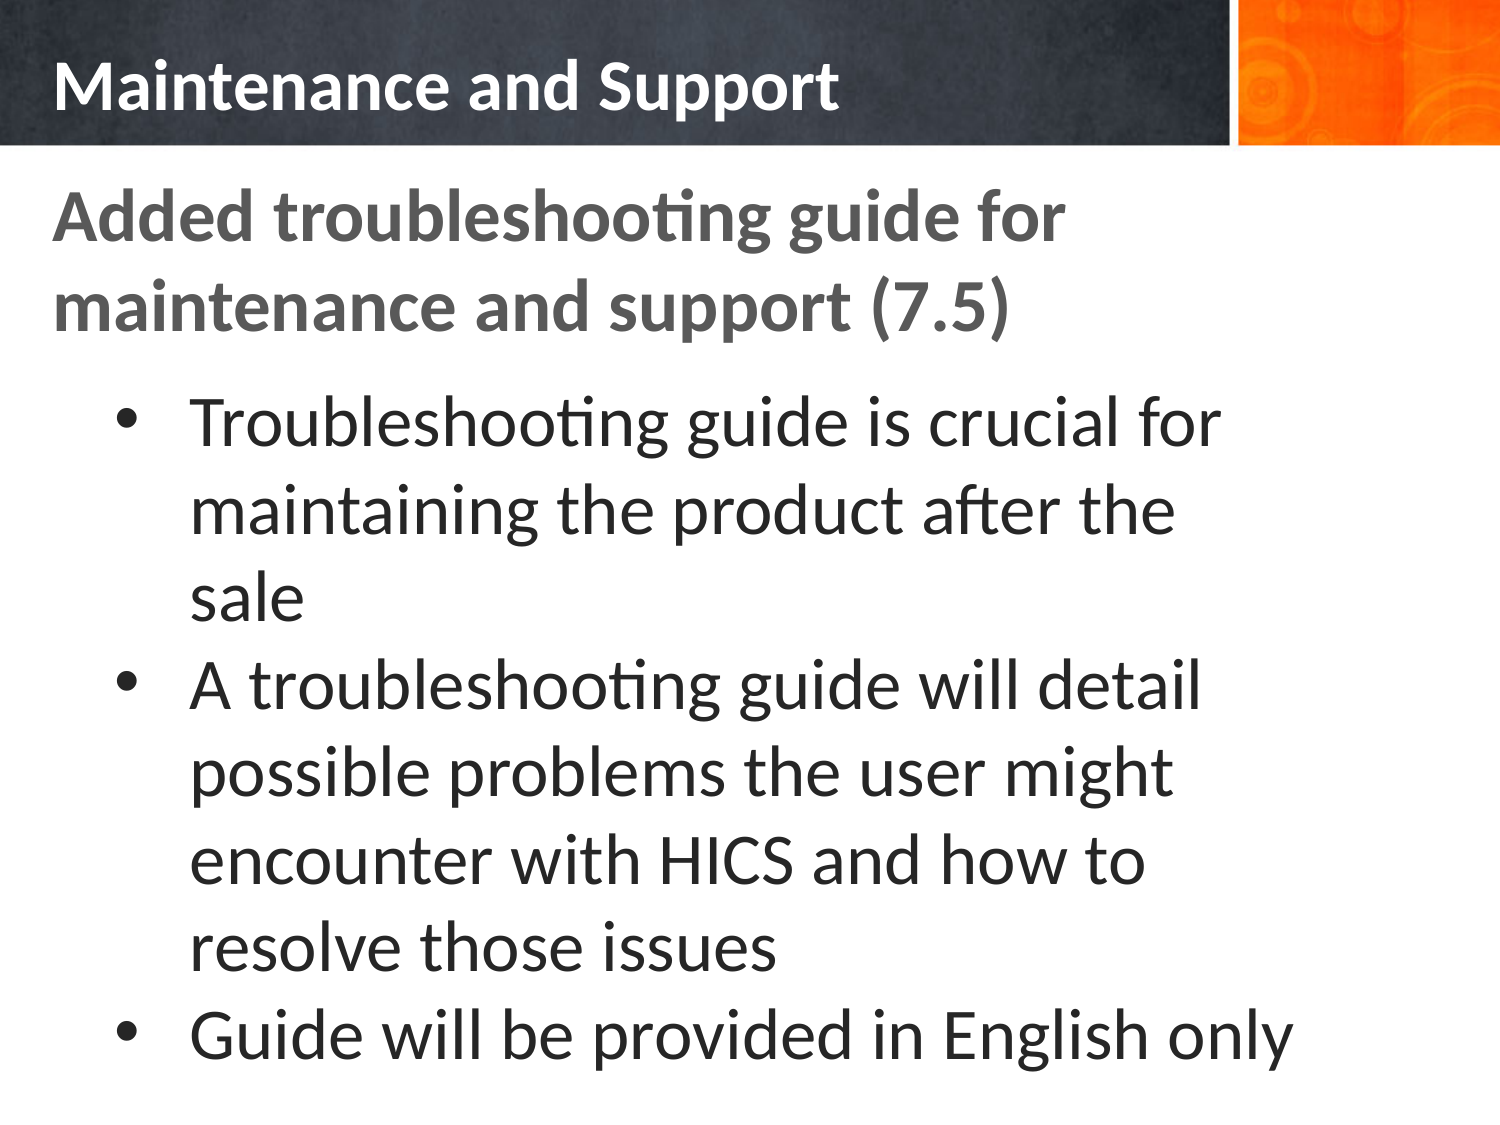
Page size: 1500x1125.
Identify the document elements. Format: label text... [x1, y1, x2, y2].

title Maintenance and Support [37, 12, 1163, 133]
picture [0, 0, 1500, 1125]
text_box Added troubleshooting guide for maintenance and support (7.5) [37, 174, 1450, 338]
text_box Troubleshooting guide is crucial for maintaining the product after the sale A troubleshooting guide will detail possible problems the user might encounter with HICS and how to resolve those issues Guide will be provided in English only [99, 366, 1325, 1125]
